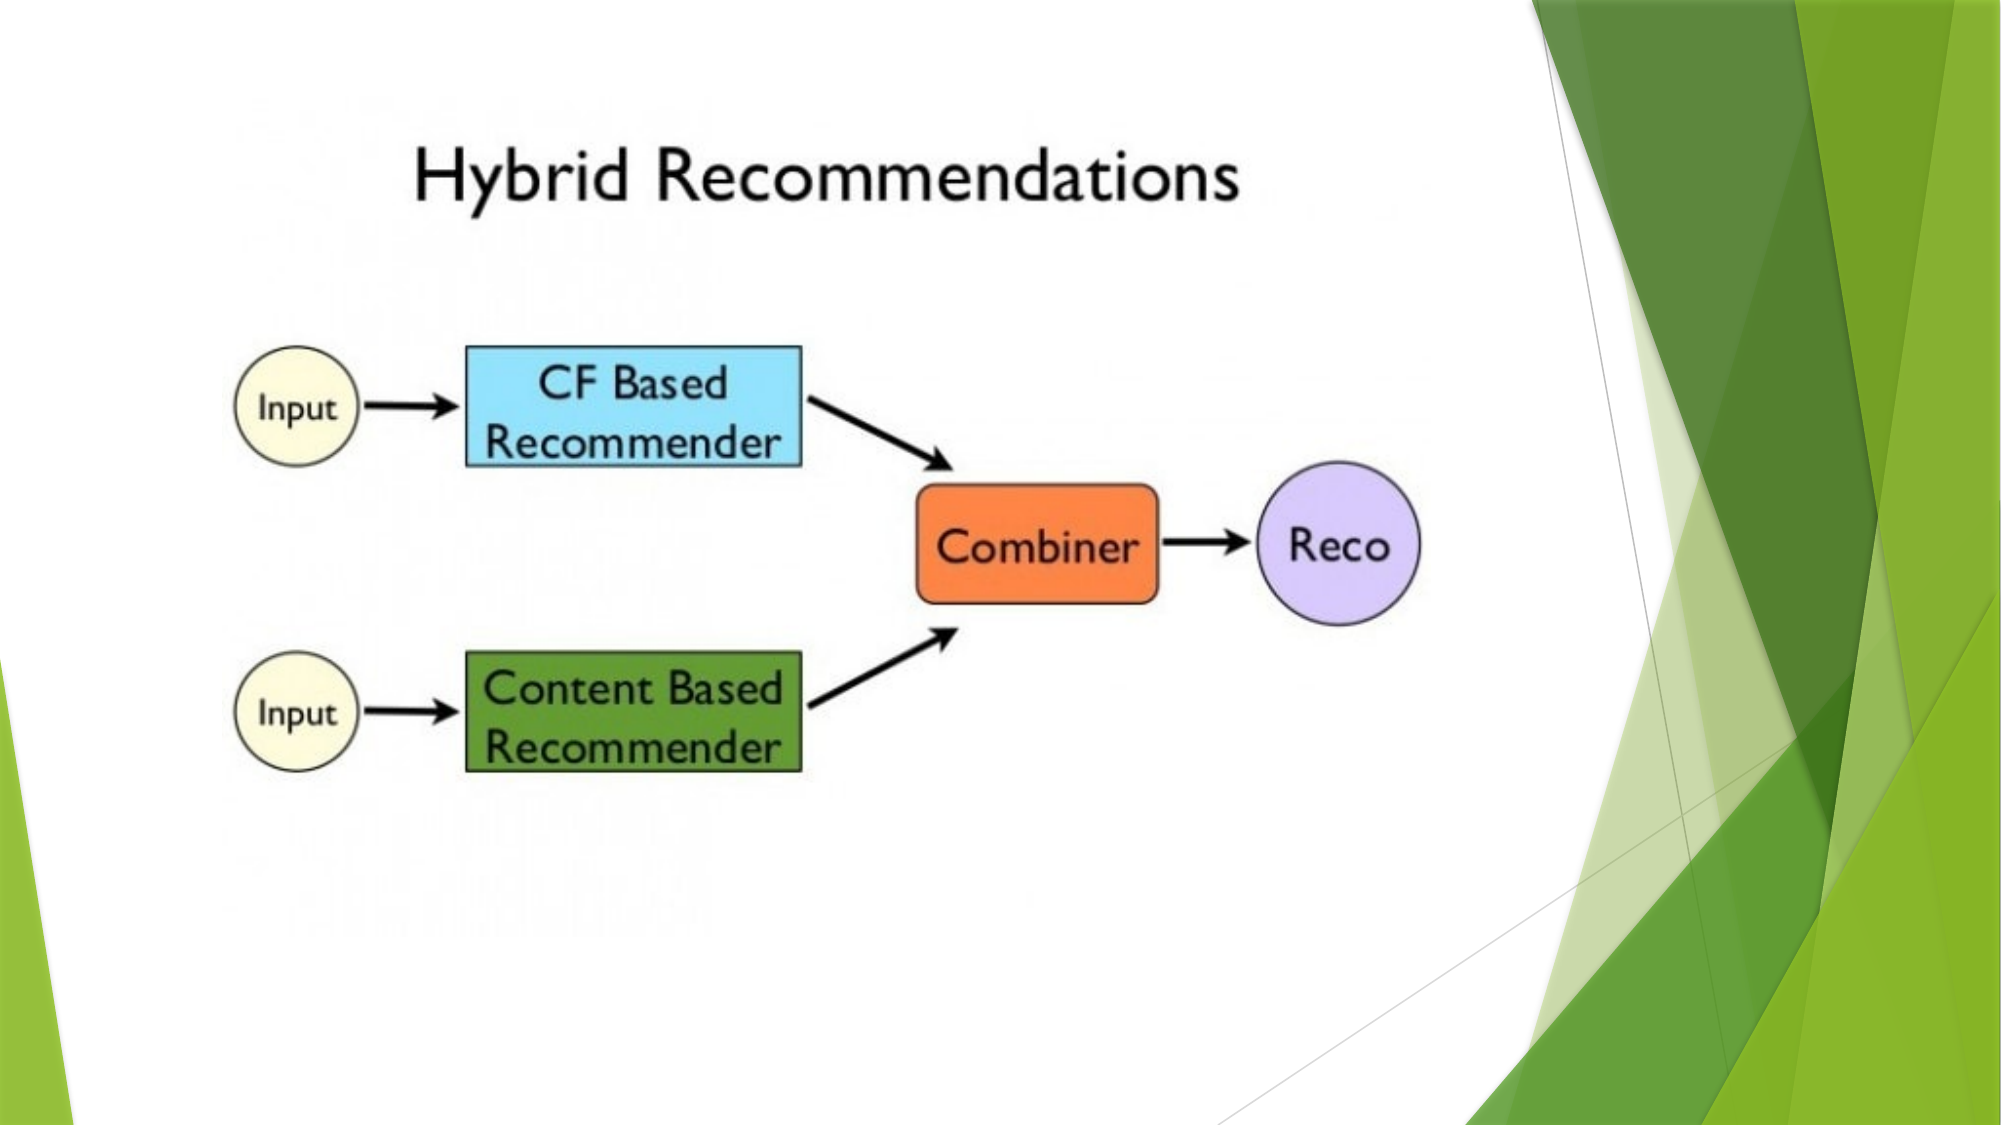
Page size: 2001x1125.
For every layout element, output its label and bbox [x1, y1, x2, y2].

picture [221, 96, 1431, 938]
